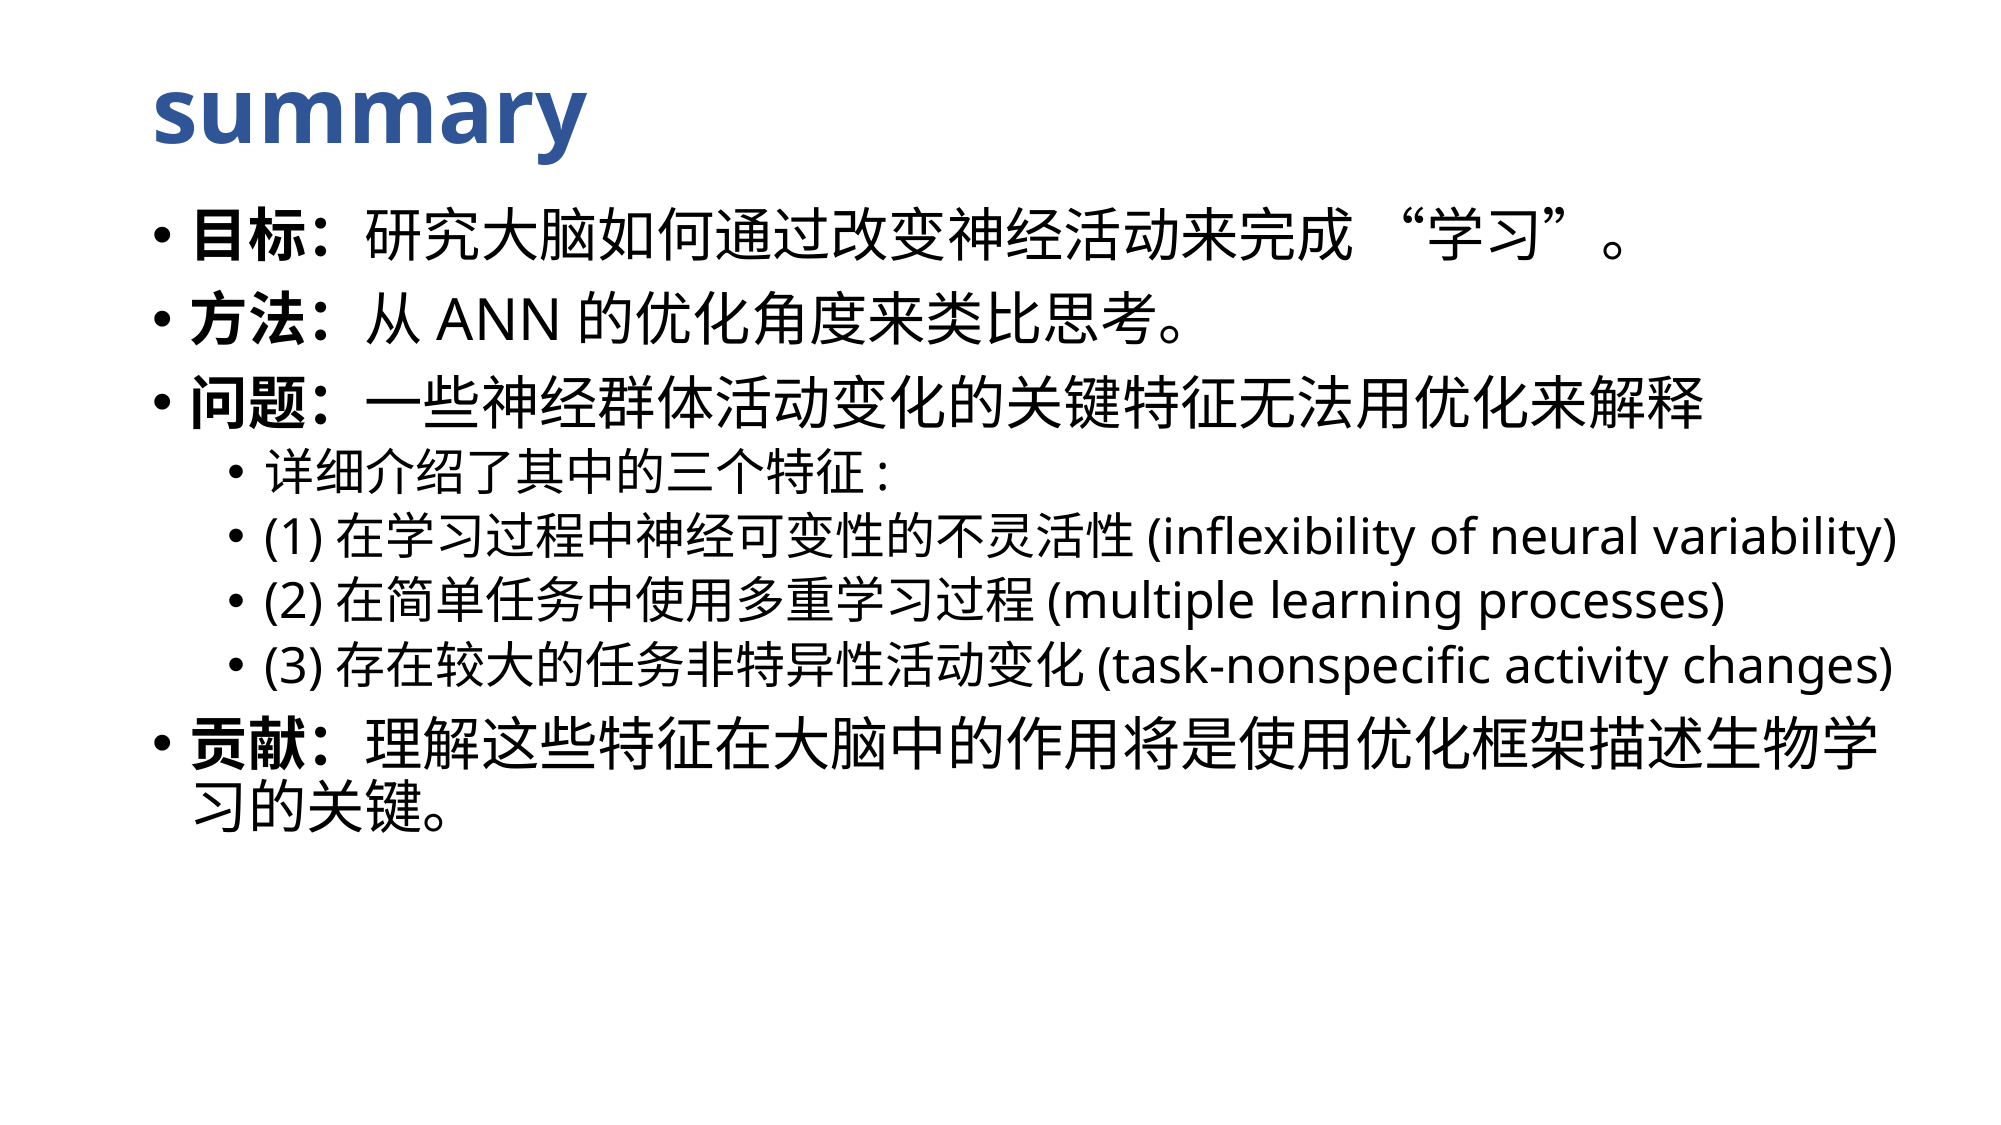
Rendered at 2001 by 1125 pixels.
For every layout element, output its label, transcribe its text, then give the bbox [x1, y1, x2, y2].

title summary [137, 59, 2000, 169]
list 目标：研究大脑如何通过改变神经活动来完成 “学习”。 方法：从ANN的优化角度来类比思考。 问题：一些神经群体活动变化的关键特征无法用优化来解释 详细介绍了其中的三个特征: (1)在学习过程中神经可变性的不灵活性(inflexibility of neural variability) (2)在简单任务中使用多重学习过程(multiple learning processes) (3)存在较大的任务非特异性活动变化(task-nonspecific activity changes) 贡献：理解这些特征在大脑中的作用将是使用优化框架描述生物学习的关键。 [137, 198, 1950, 1066]
